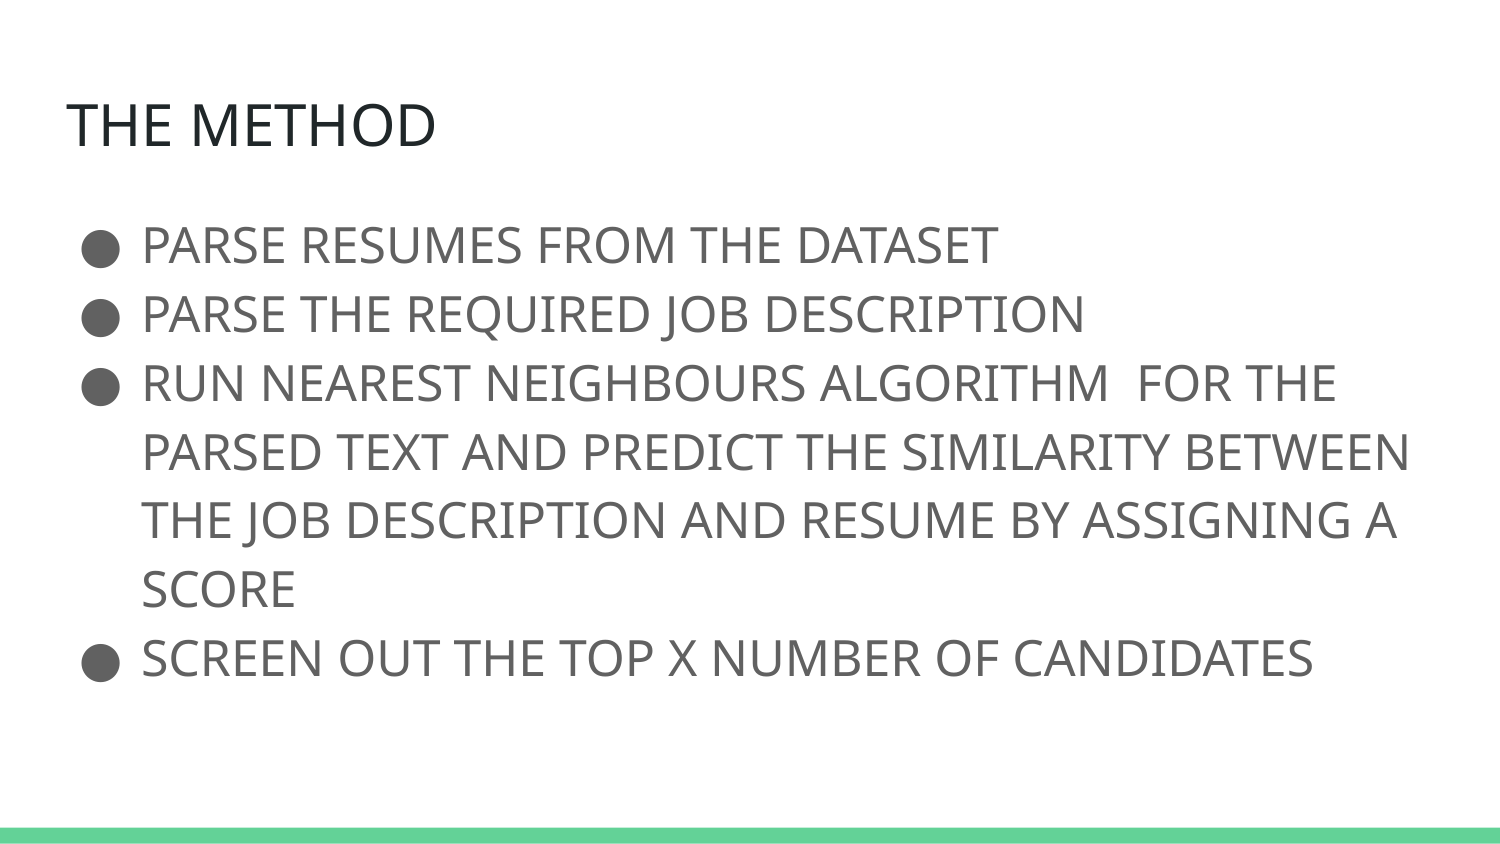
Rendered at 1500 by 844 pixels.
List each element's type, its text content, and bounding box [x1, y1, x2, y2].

title THE METHOD [51, 72, 1449, 167]
list PARSE RESUMES FROM THE DATASET PARSE THE REQUIRED JOB DESCRIPTION RUN NEAREST NEIGHBOURS ALGORITHM FOR THE PARSED TEXT AND PREDICT THE SIMILARITY BETWEEN THE JOB DESCRIPTION AND RESUME BY ASSIGNING A SCORE SCREEN OUT THE TOP X NUMBER OF CANDIDATES [51, 189, 1449, 750]
